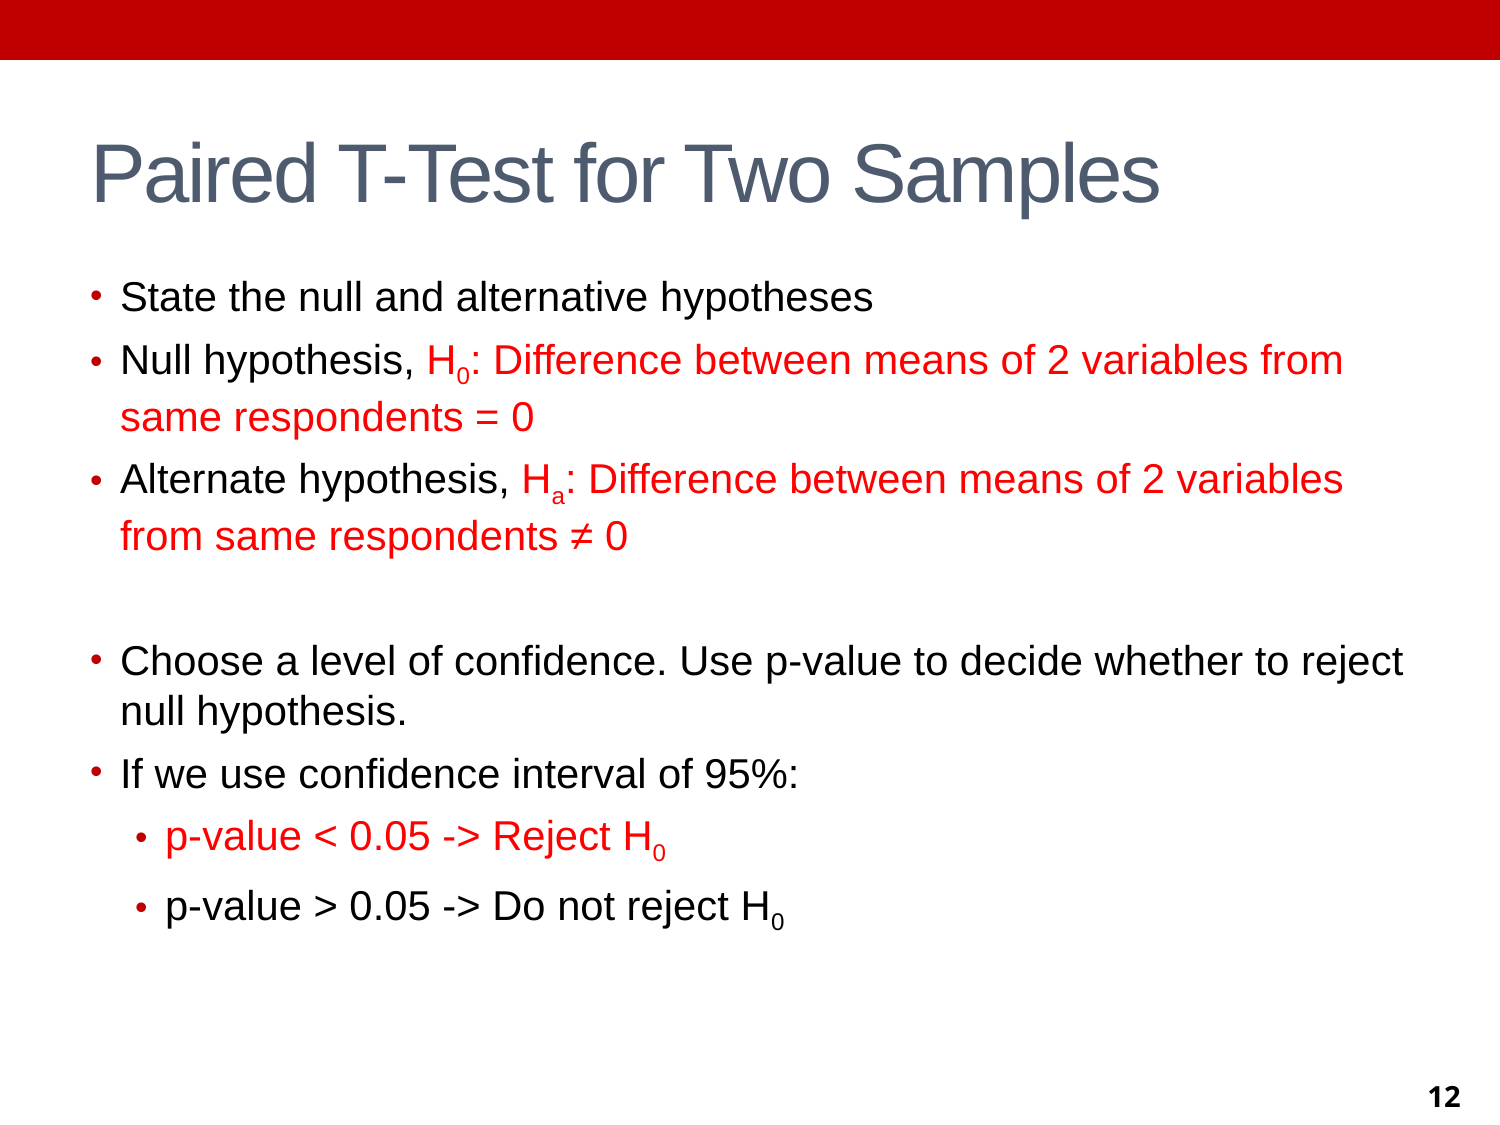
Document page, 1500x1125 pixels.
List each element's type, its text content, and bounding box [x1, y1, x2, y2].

slide_number 12 [1412, 1071, 1500, 1125]
title Paired T-Test for Two Samples [75, 87, 1425, 250]
list State the null and alternative hypotheses Null hypothesis, H0: Difference between means of 2 variables from same respondents = 0 Alternate hypothesis, Ha: Difference between means of 2 variables from same respondents ≠ 0 Choose a level of confidence. Use p-value to decide whether to reject null hypothesis. If we use confidence interval of 95%: p-value < 0.05 -> Reject H0 p-value > 0.05 -> Do not reject H0 [74, 262, 1426, 1013]
